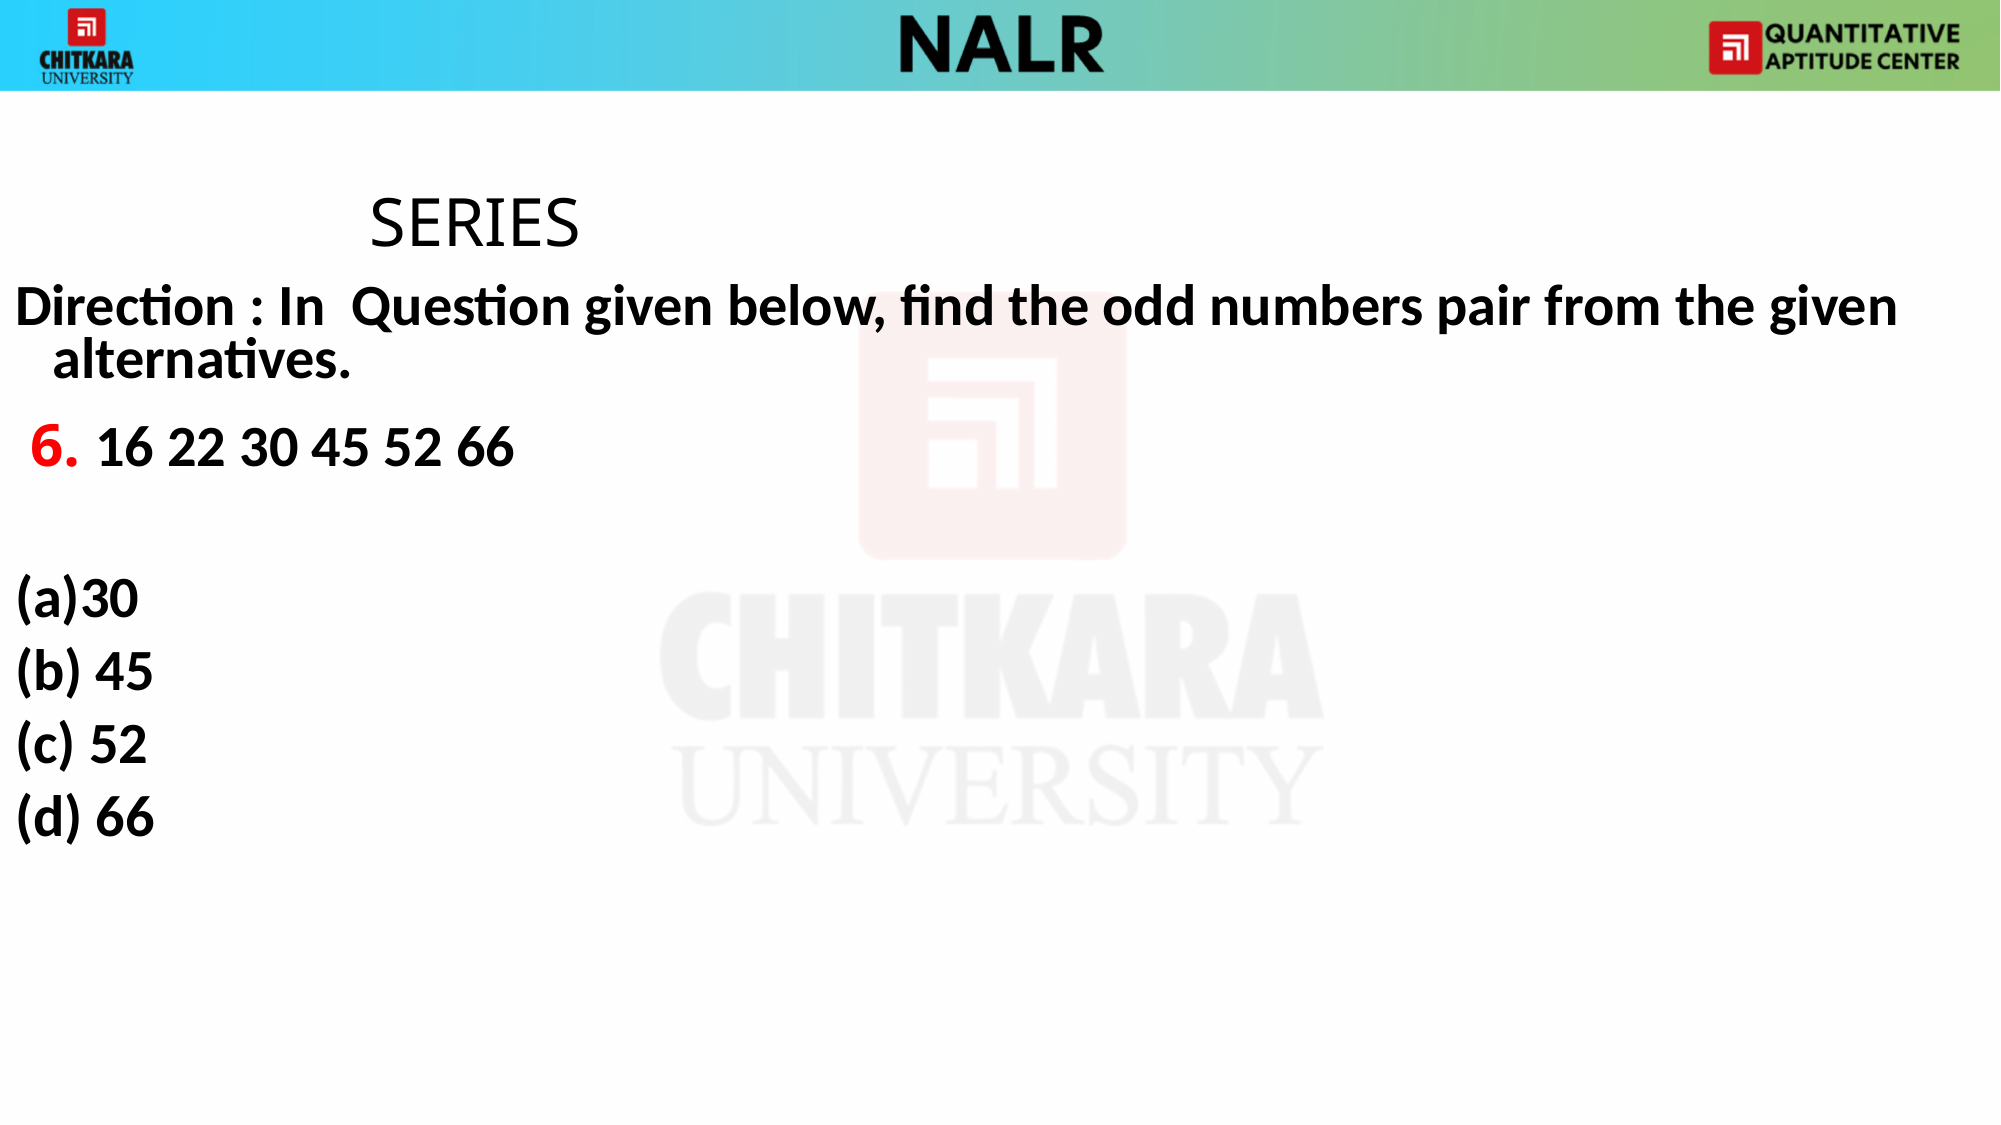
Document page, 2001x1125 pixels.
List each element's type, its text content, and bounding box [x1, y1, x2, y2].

picture [0, 0, 2000, 1125]
list SERIES Direction : In Question given below, find the odd numbers pair from the given alternatives. 6. 16 22 30 45 52 66 30 (b) 45 (c) 52 (d) 66 [0, 173, 1925, 1051]
